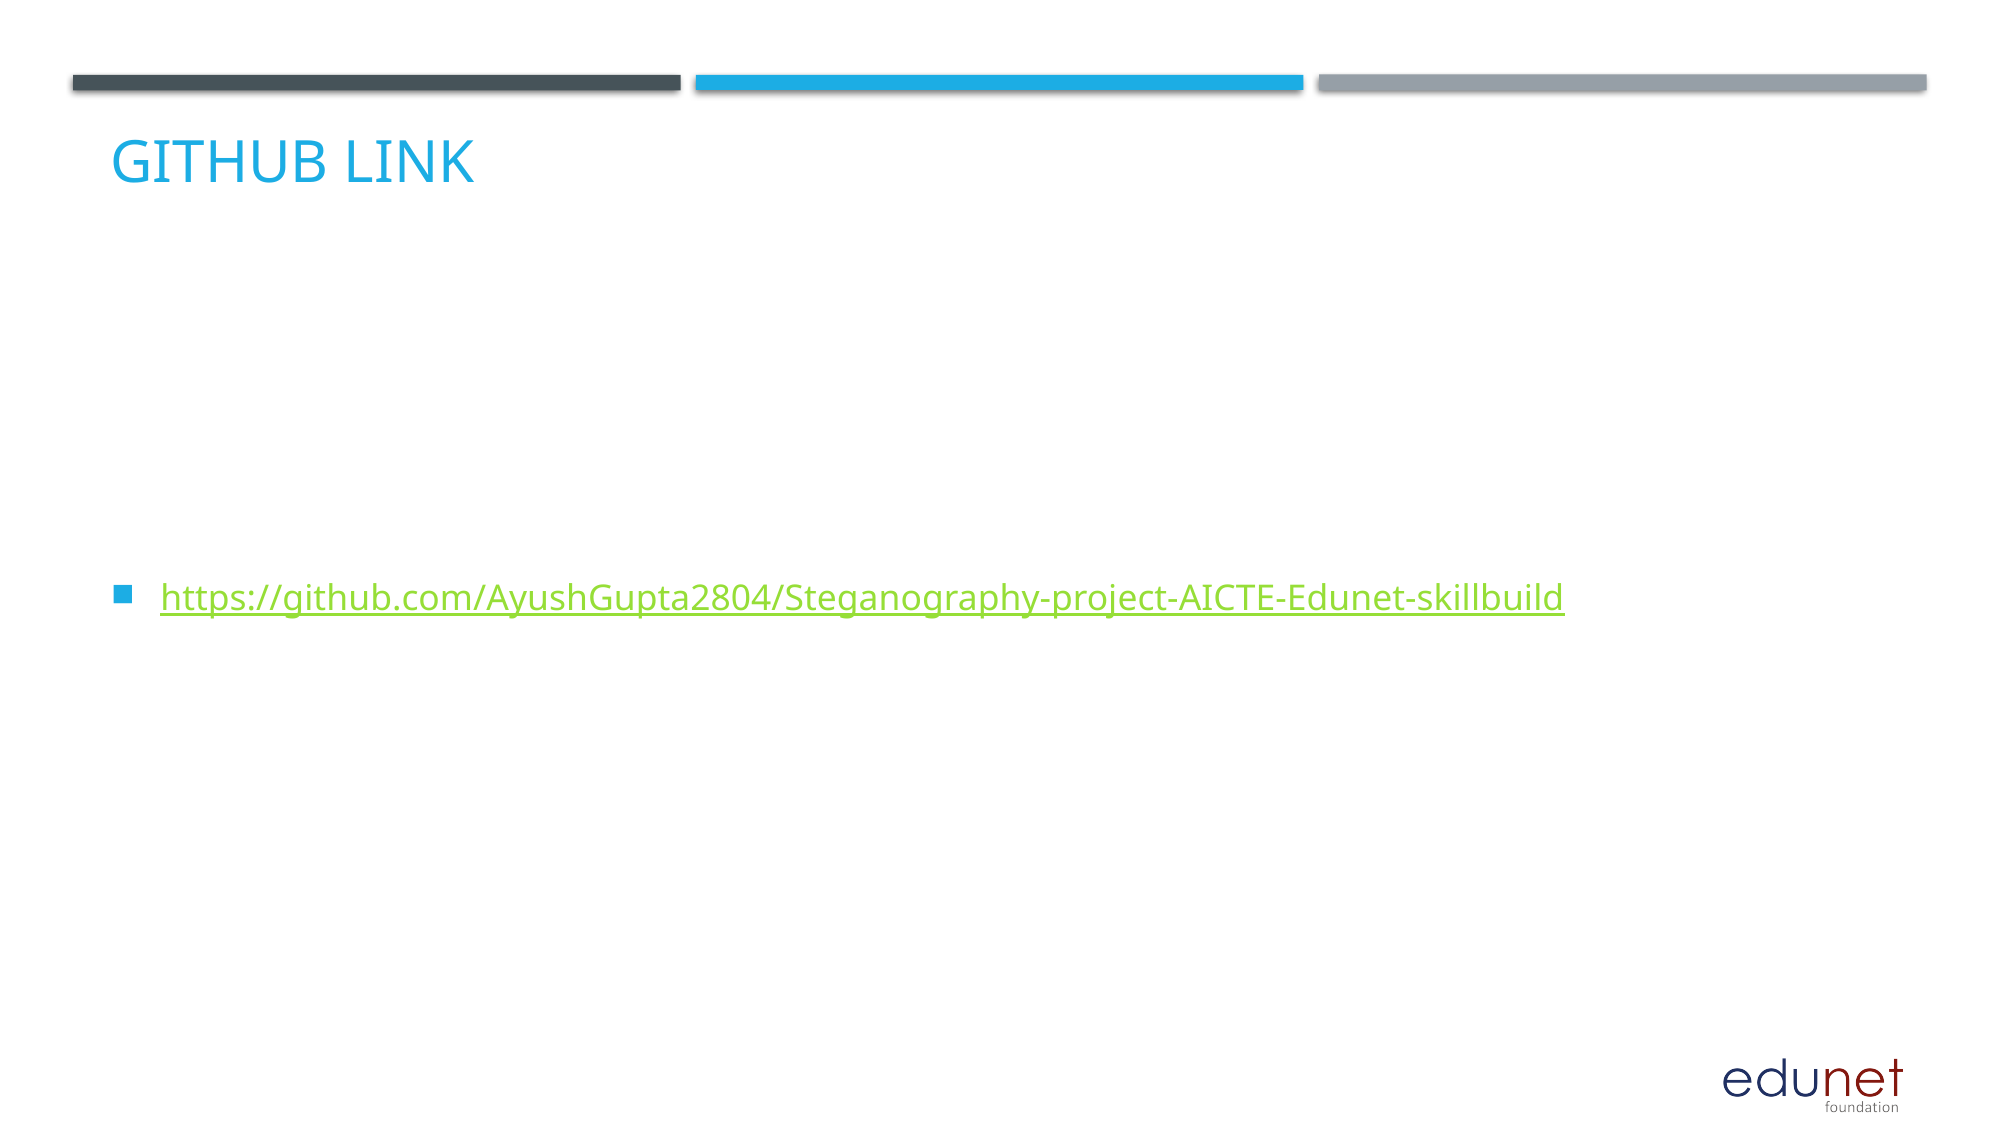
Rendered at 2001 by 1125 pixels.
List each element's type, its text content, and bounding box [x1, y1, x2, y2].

list https://github.com/AyushGupta2804/Steganography-project-AICTE-Edunet-skillbuild [95, 213, 1905, 981]
picture [1719, 1056, 1905, 1116]
title GitHub Link [95, 115, 1905, 203]
